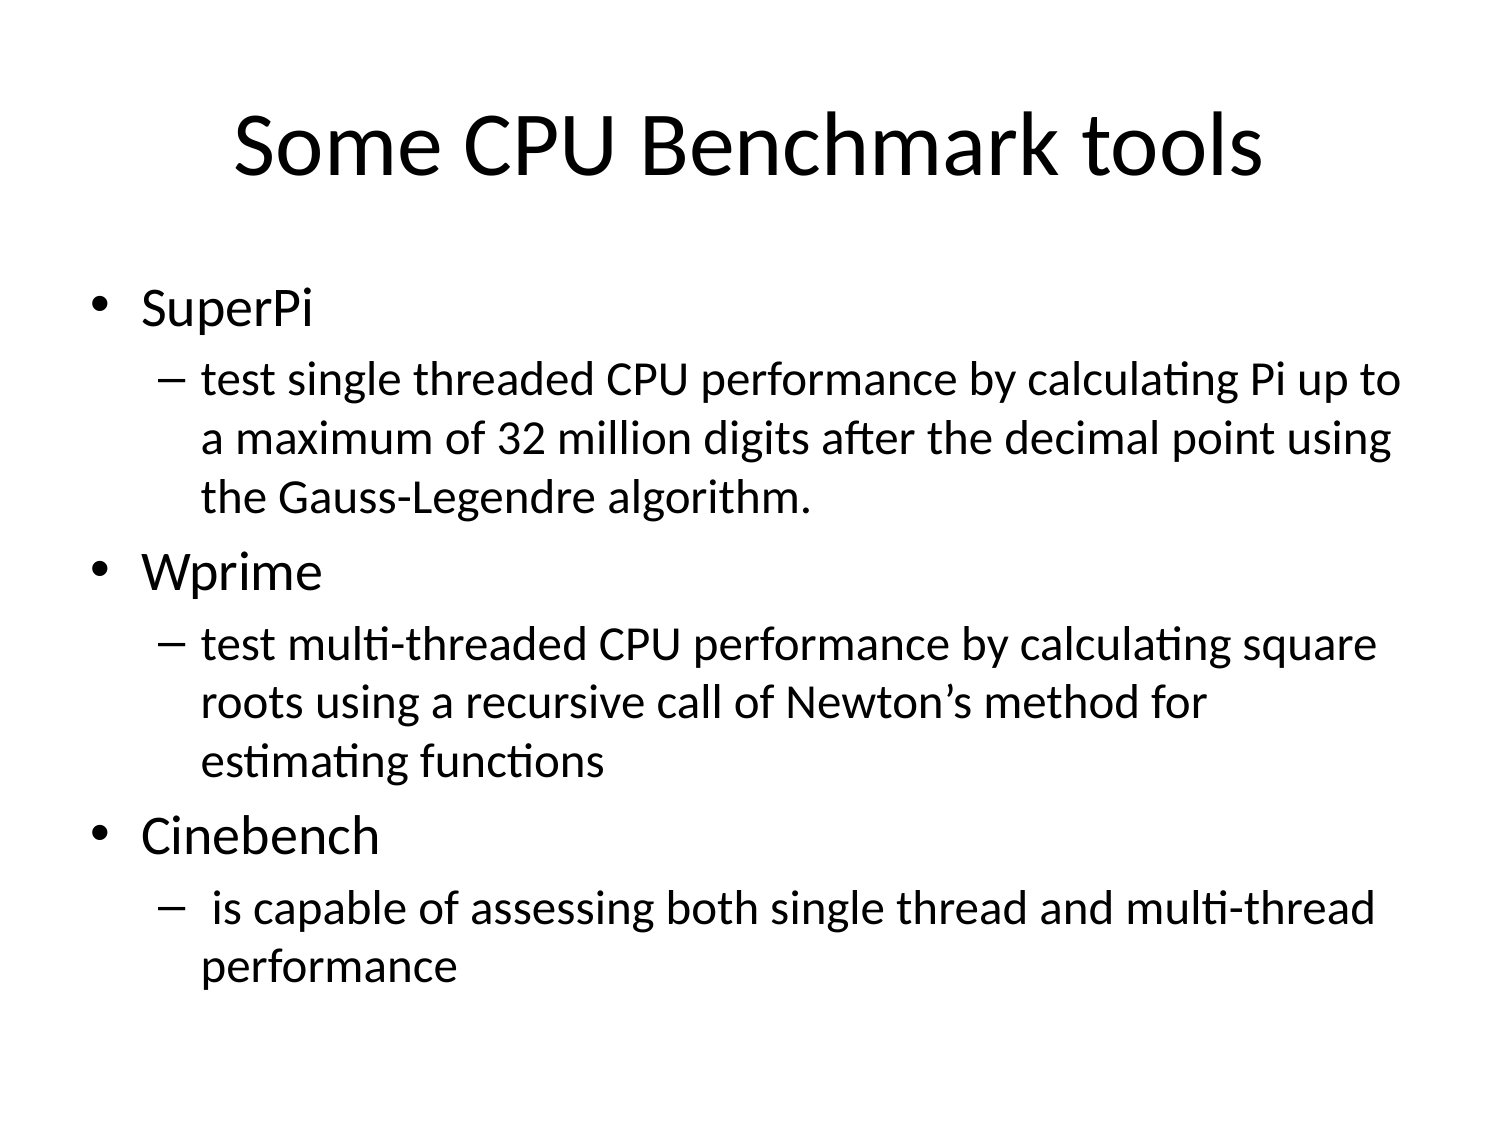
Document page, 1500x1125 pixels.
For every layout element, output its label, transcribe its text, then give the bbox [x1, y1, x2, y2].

title Some CPU Benchmark tools [75, 45, 1425, 233]
list SuperPi test single threaded CPU performance by calculating Pi up to a maximum of 32 million digits after the decimal point using the Gauss-Legendre algorithm. Wprime test multi-threaded CPU performance by calculating square roots using a recursive call of Newton’s method for estimating functions Cinebench is capable of assessing both single thread and multi-thread performance [75, 262, 1425, 1005]
